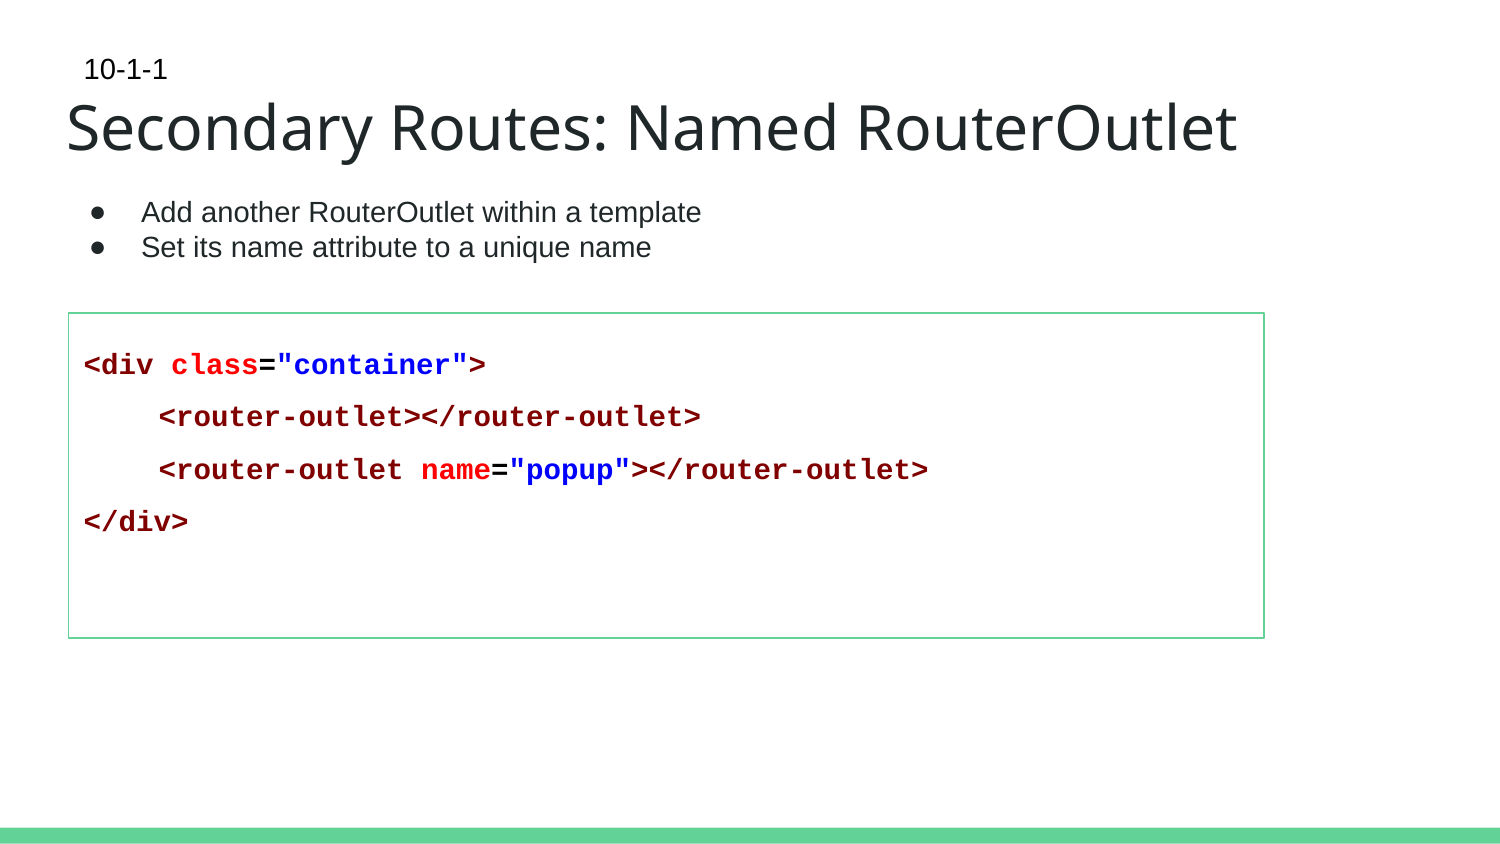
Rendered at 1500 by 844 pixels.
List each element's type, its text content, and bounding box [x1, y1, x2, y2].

text_box Add another RouterOutlet within a template Set its name attribute to a unique name [51, 178, 1409, 324]
text_box <div class="container"> <router-outlet></router-outlet> <router-outlet name="popup"></router-outlet> </div> [68, 312, 1265, 639]
title Secondary Routes: Named RouterOutlet [51, 72, 1449, 167]
text_box 10-1-1 [68, 35, 237, 134]
